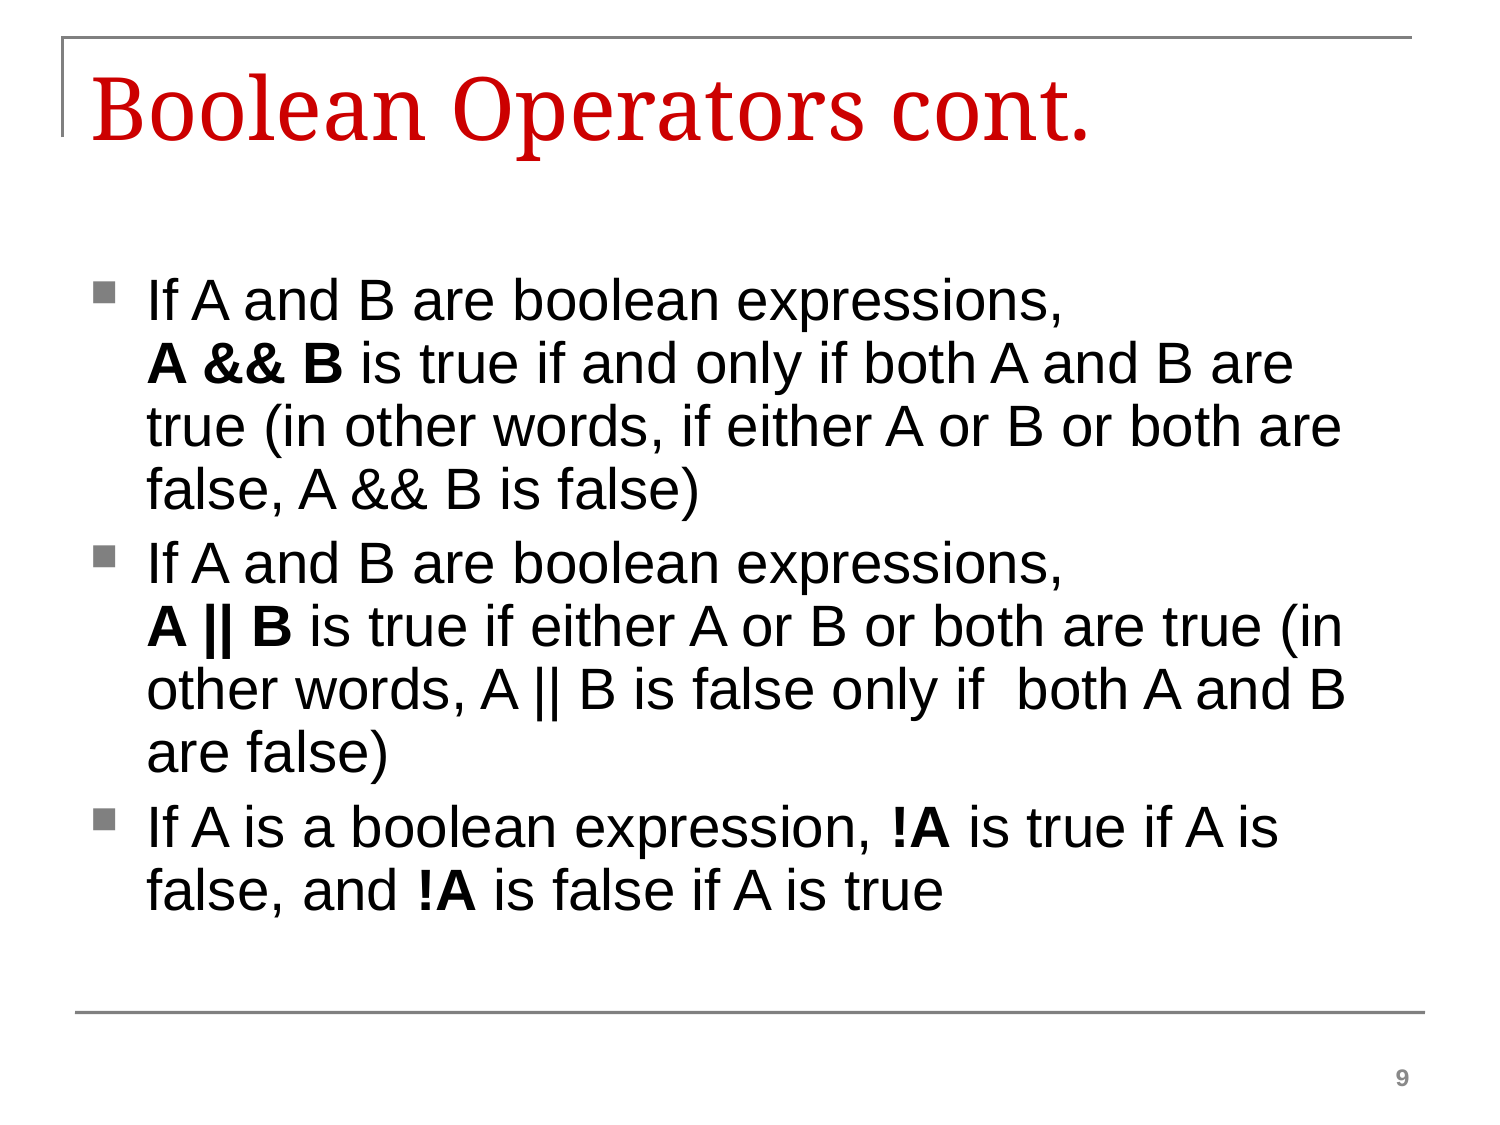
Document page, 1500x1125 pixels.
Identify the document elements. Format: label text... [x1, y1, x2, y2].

list If A and B are boolean expressions, A && B is true if and only if both A and B are true (in other words, if either A or B or both are false, A && B is false) If A and B are boolean expressions, A || B is true if either A or B or both are true (in other words, A || B is false only if both A and B are false) If A is a boolean expression, !A is true if A is false, and !A is false if A is true [74, 262, 1426, 1006]
slide_number 9 [1074, 1023, 1426, 1100]
title Boolean Operators cont. [74, 45, 1426, 233]
